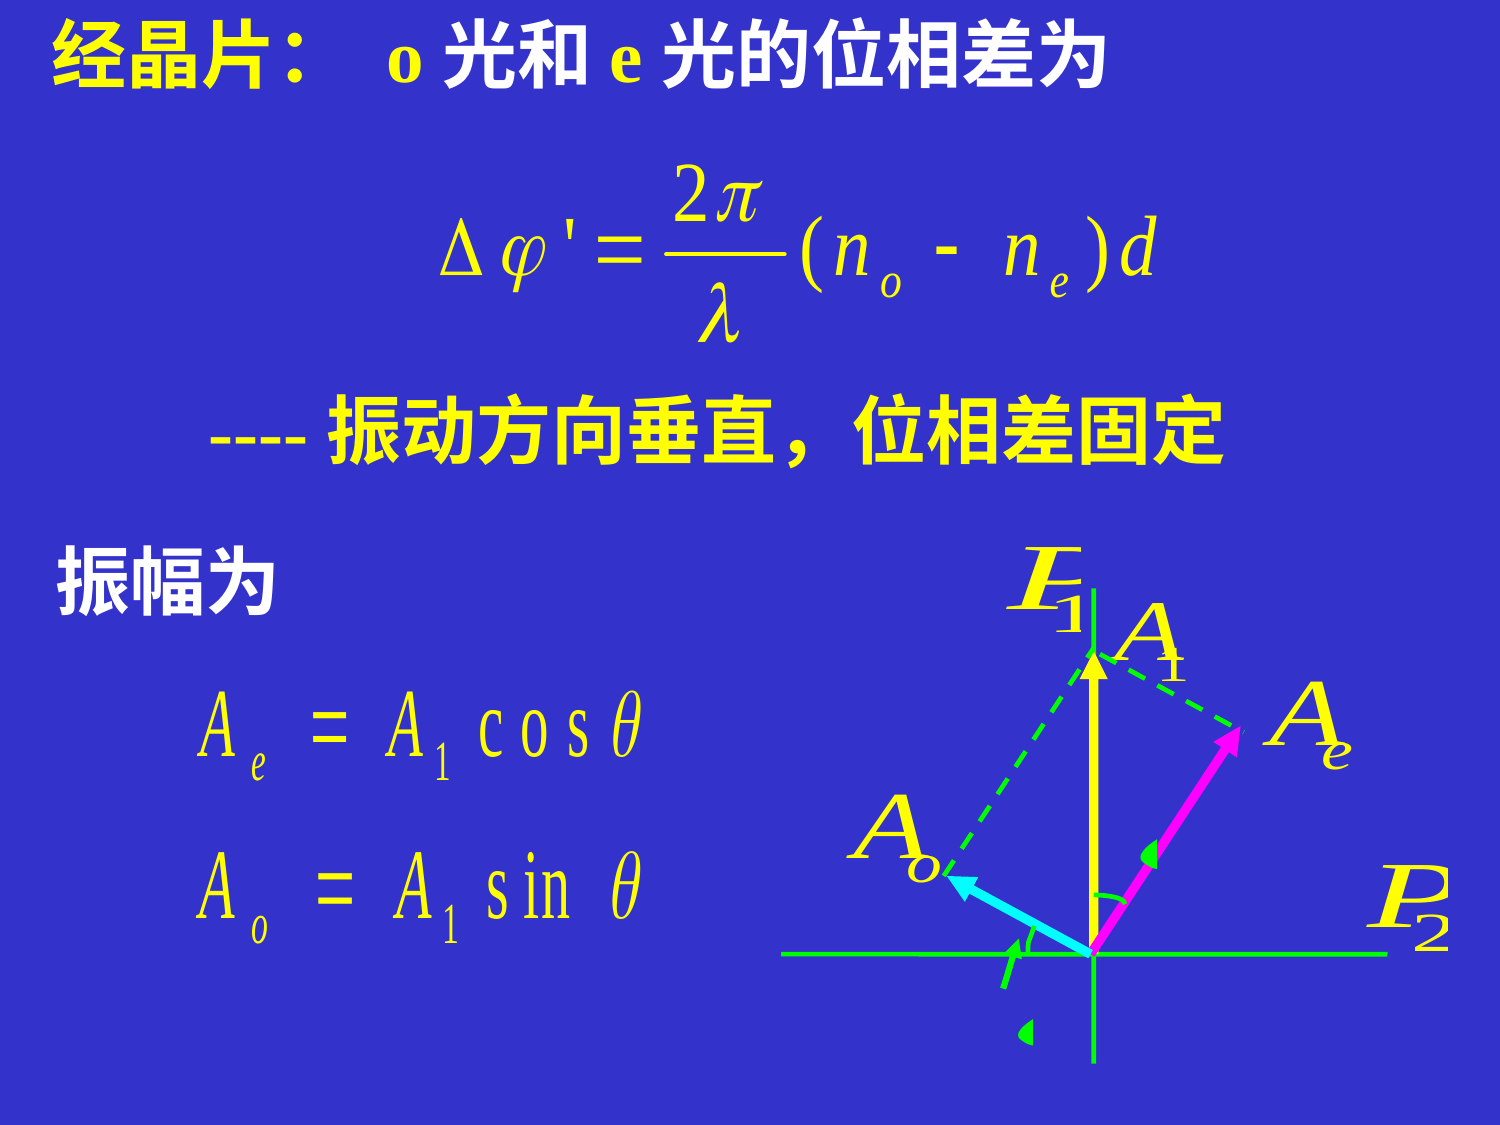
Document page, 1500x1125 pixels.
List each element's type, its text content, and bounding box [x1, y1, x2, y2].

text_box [973, 925, 1035, 1063]
text_box ----振动方向垂直，位相差固定 [193, 376, 1500, 481]
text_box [423, 139, 1189, 357]
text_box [780, 514, 1448, 1064]
text_box 经晶片： o光和e光的位相差为 [36, 0, 1456, 105]
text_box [1089, 641, 1364, 955]
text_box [177, 818, 681, 963]
text_box 振幅为 [41, 526, 488, 632]
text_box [1093, 566, 1191, 640]
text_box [831, 647, 1094, 955]
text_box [178, 658, 679, 800]
